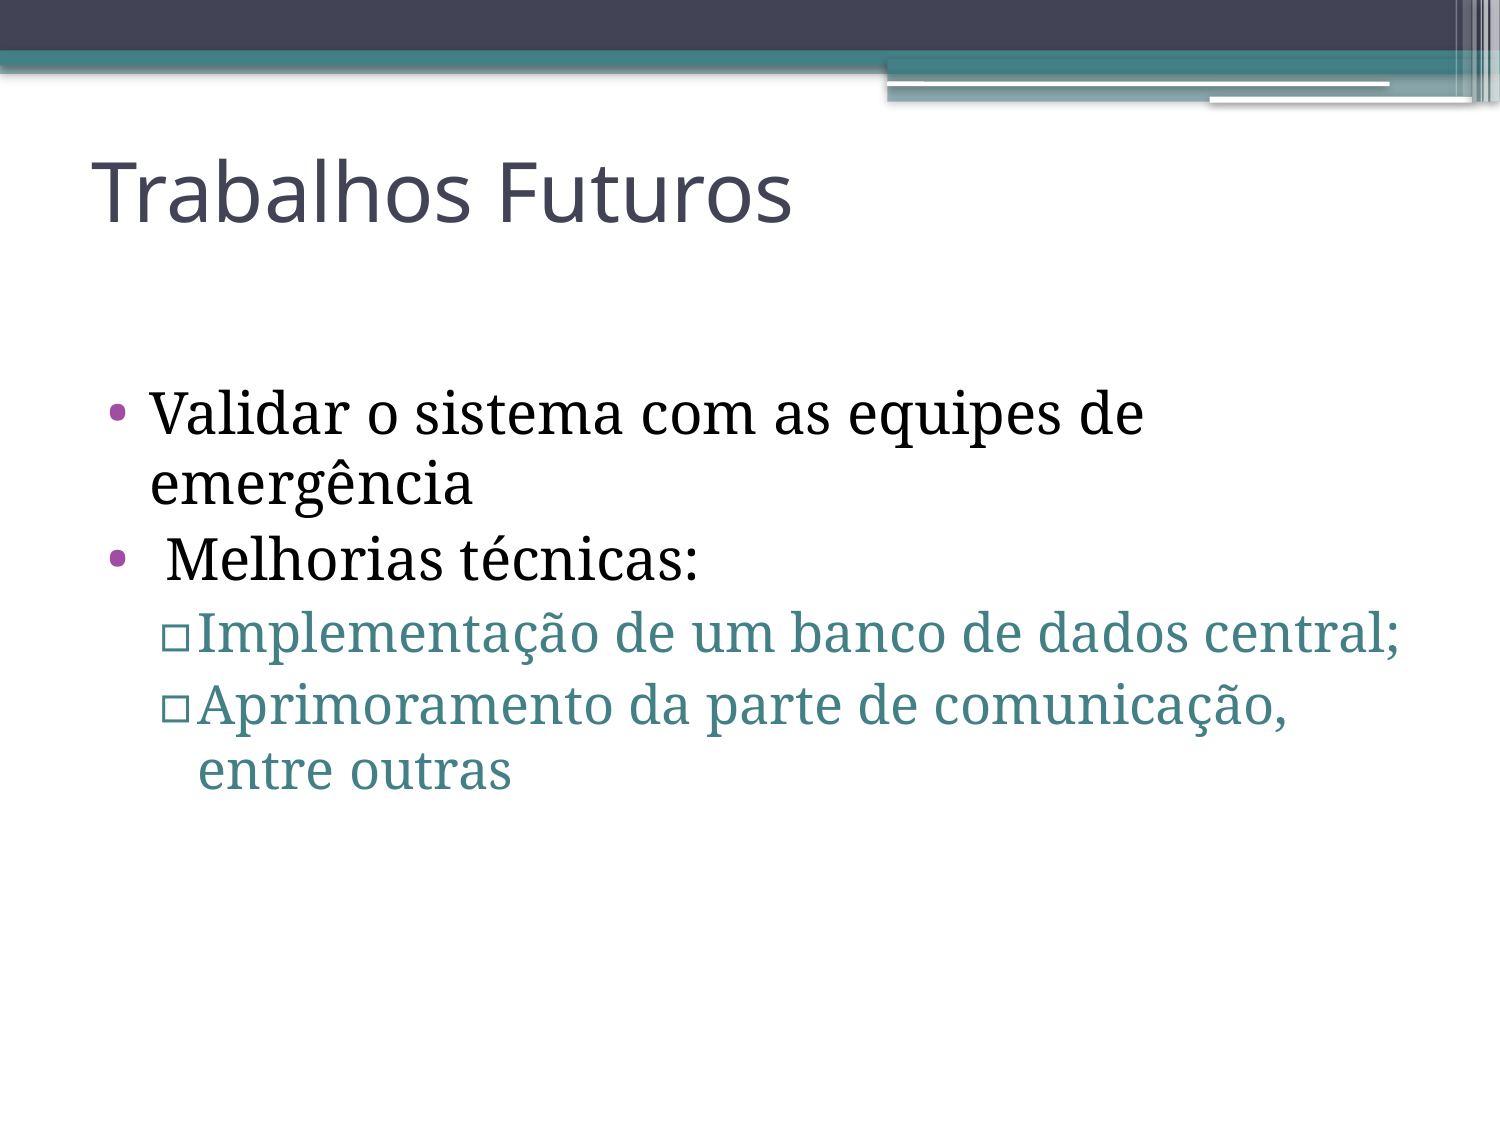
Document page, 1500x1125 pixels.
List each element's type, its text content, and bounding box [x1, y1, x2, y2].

title Trabalhos Futuros [76, 101, 1427, 277]
list Validar o sistema com as equipes de emergência Melhorias técnicas: Implementação de um banco de dados central; Aprimoramento da parte de comunicação, entre outras [75, 368, 1425, 1079]
